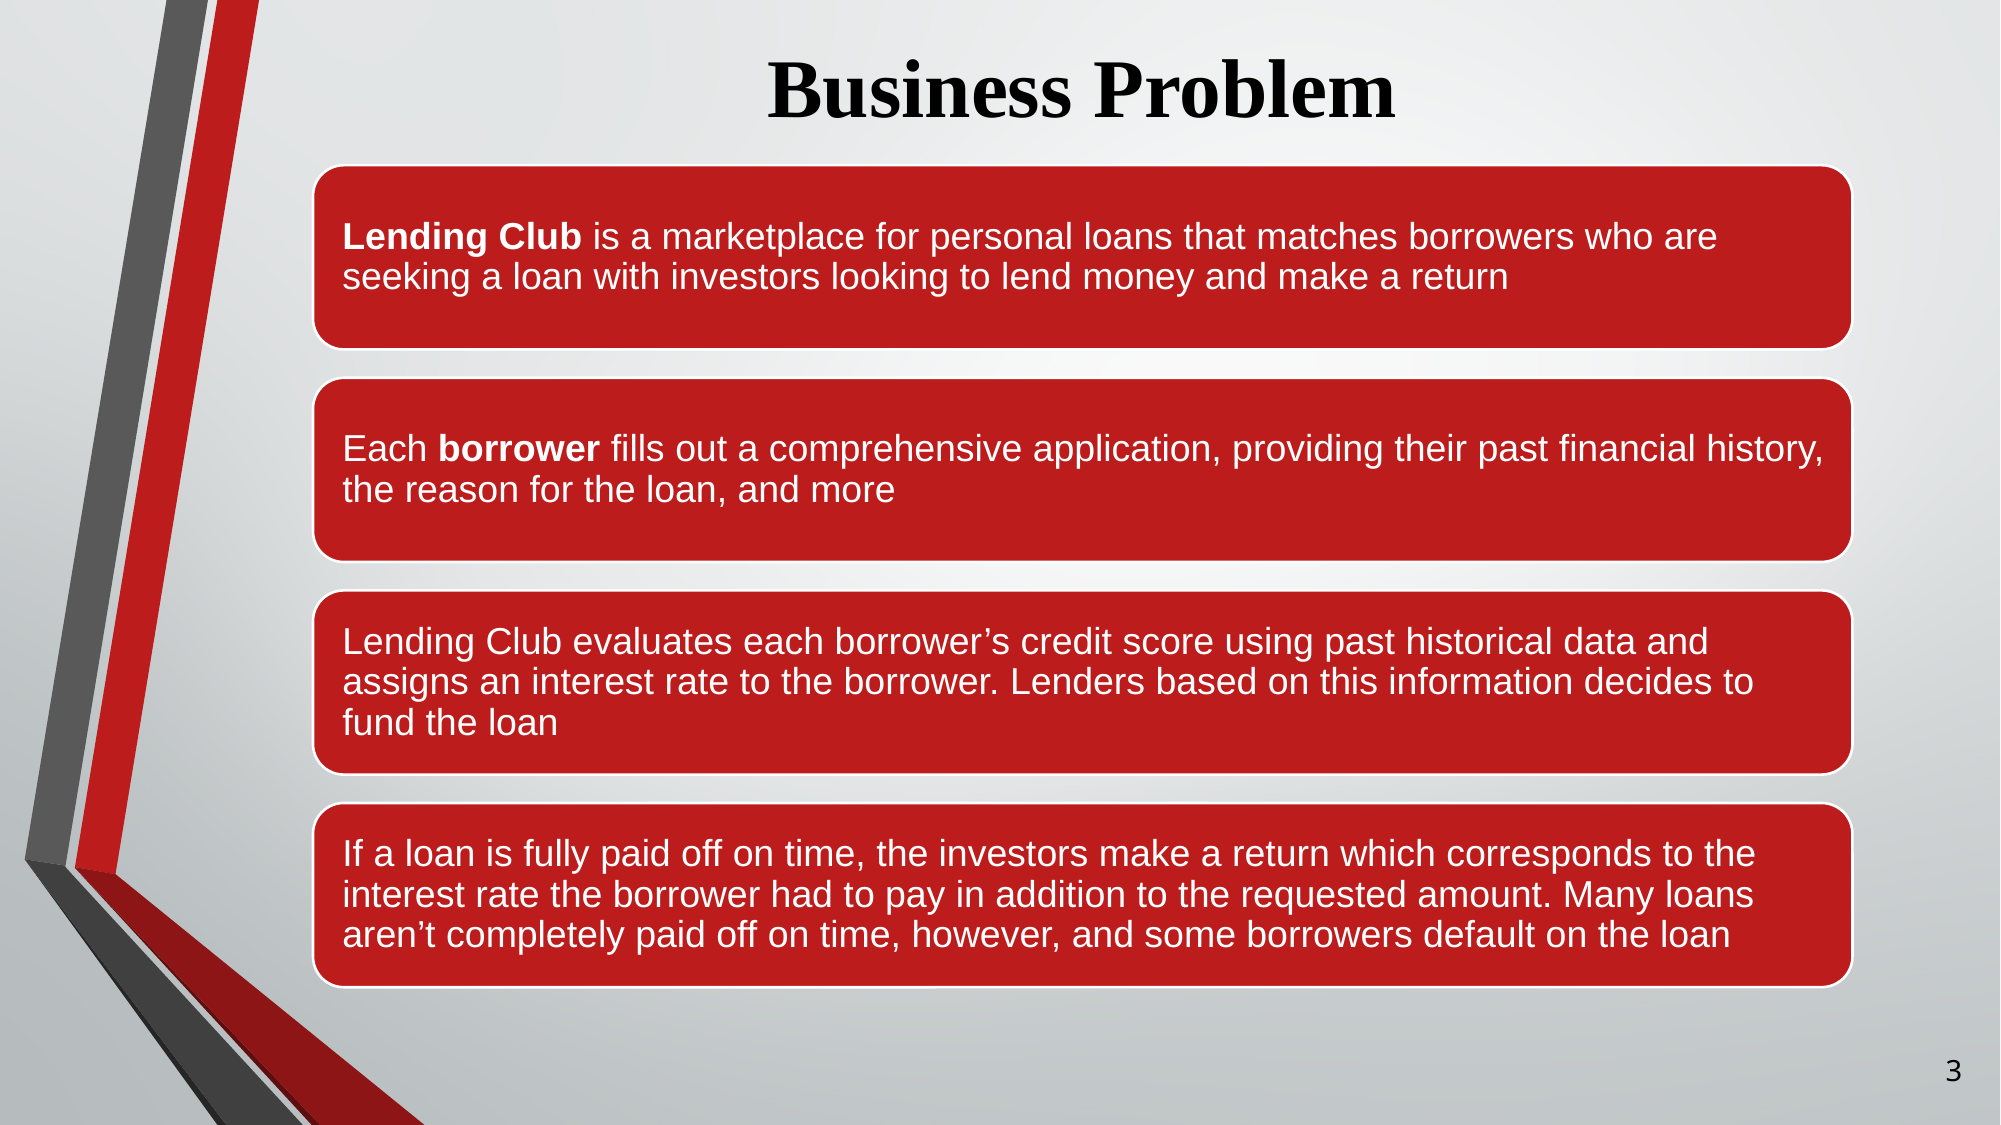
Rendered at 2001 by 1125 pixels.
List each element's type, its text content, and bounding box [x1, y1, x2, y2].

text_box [312, 164, 1853, 988]
title Business Problem [260, 2, 1905, 166]
slide_number 3 [1886, 1042, 1978, 1103]
